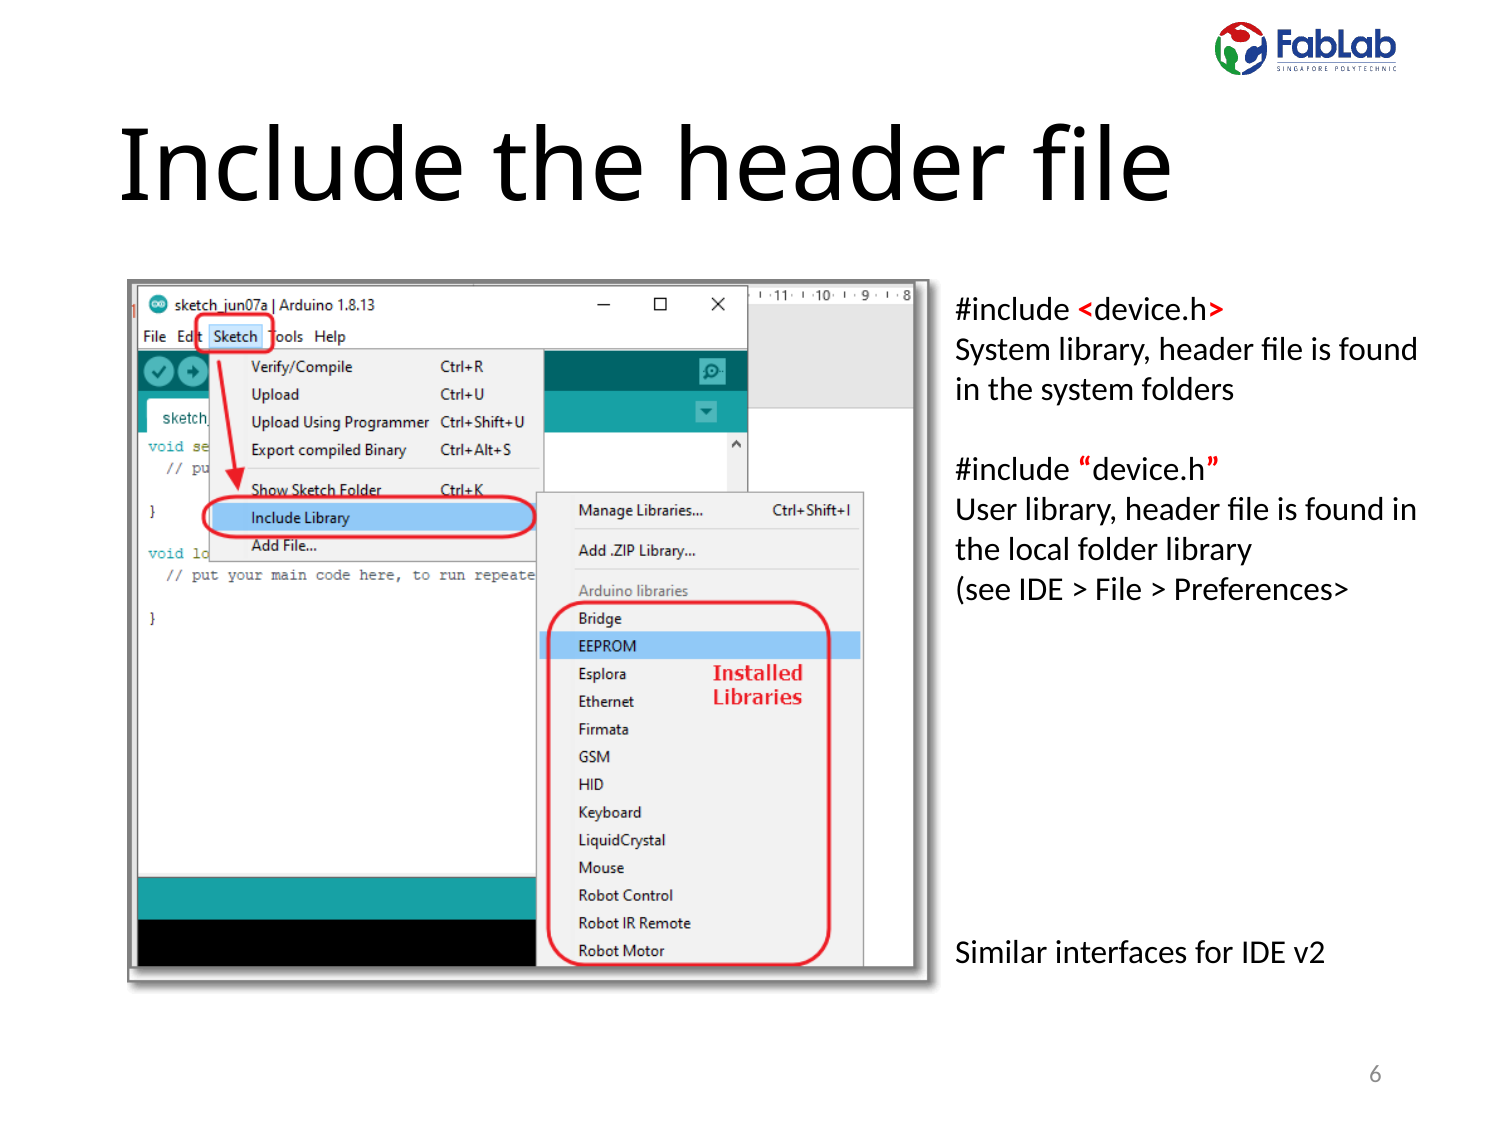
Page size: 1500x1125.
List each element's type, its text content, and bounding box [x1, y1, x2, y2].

slide_number 6 [1059, 1042, 1397, 1103]
title Include the header file [103, 59, 1397, 278]
picture [1215, 22, 1396, 59]
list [127, 279, 941, 994]
text_box Similar interfaces for IDE v2 [941, 922, 1440, 978]
text_box #include <device.h> System library, header file is found in the system folders #include “device.h” User library, header file is found in the local folder library (see IDE > File > Preferences> [941, 279, 1440, 614]
